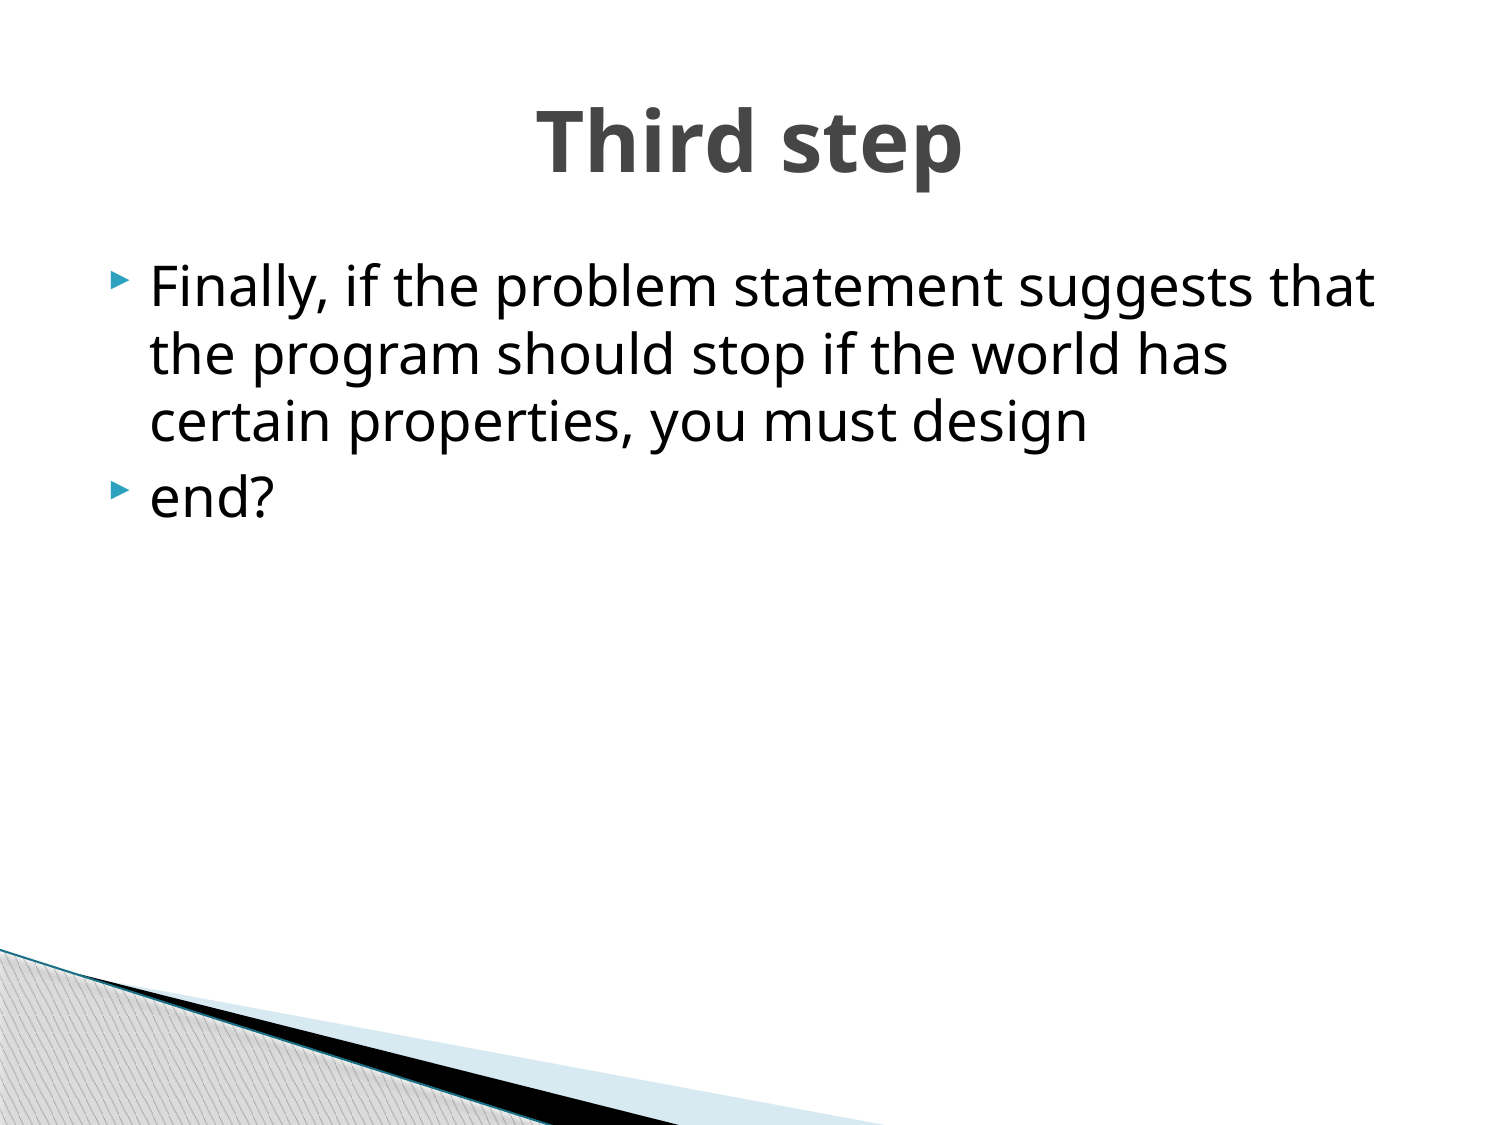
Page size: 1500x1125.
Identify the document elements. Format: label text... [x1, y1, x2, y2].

title Third step [75, 45, 1425, 233]
list Finally, if the problem statement suggests that the program should stop if the world has certain properties, you must design end? [75, 243, 1425, 986]
